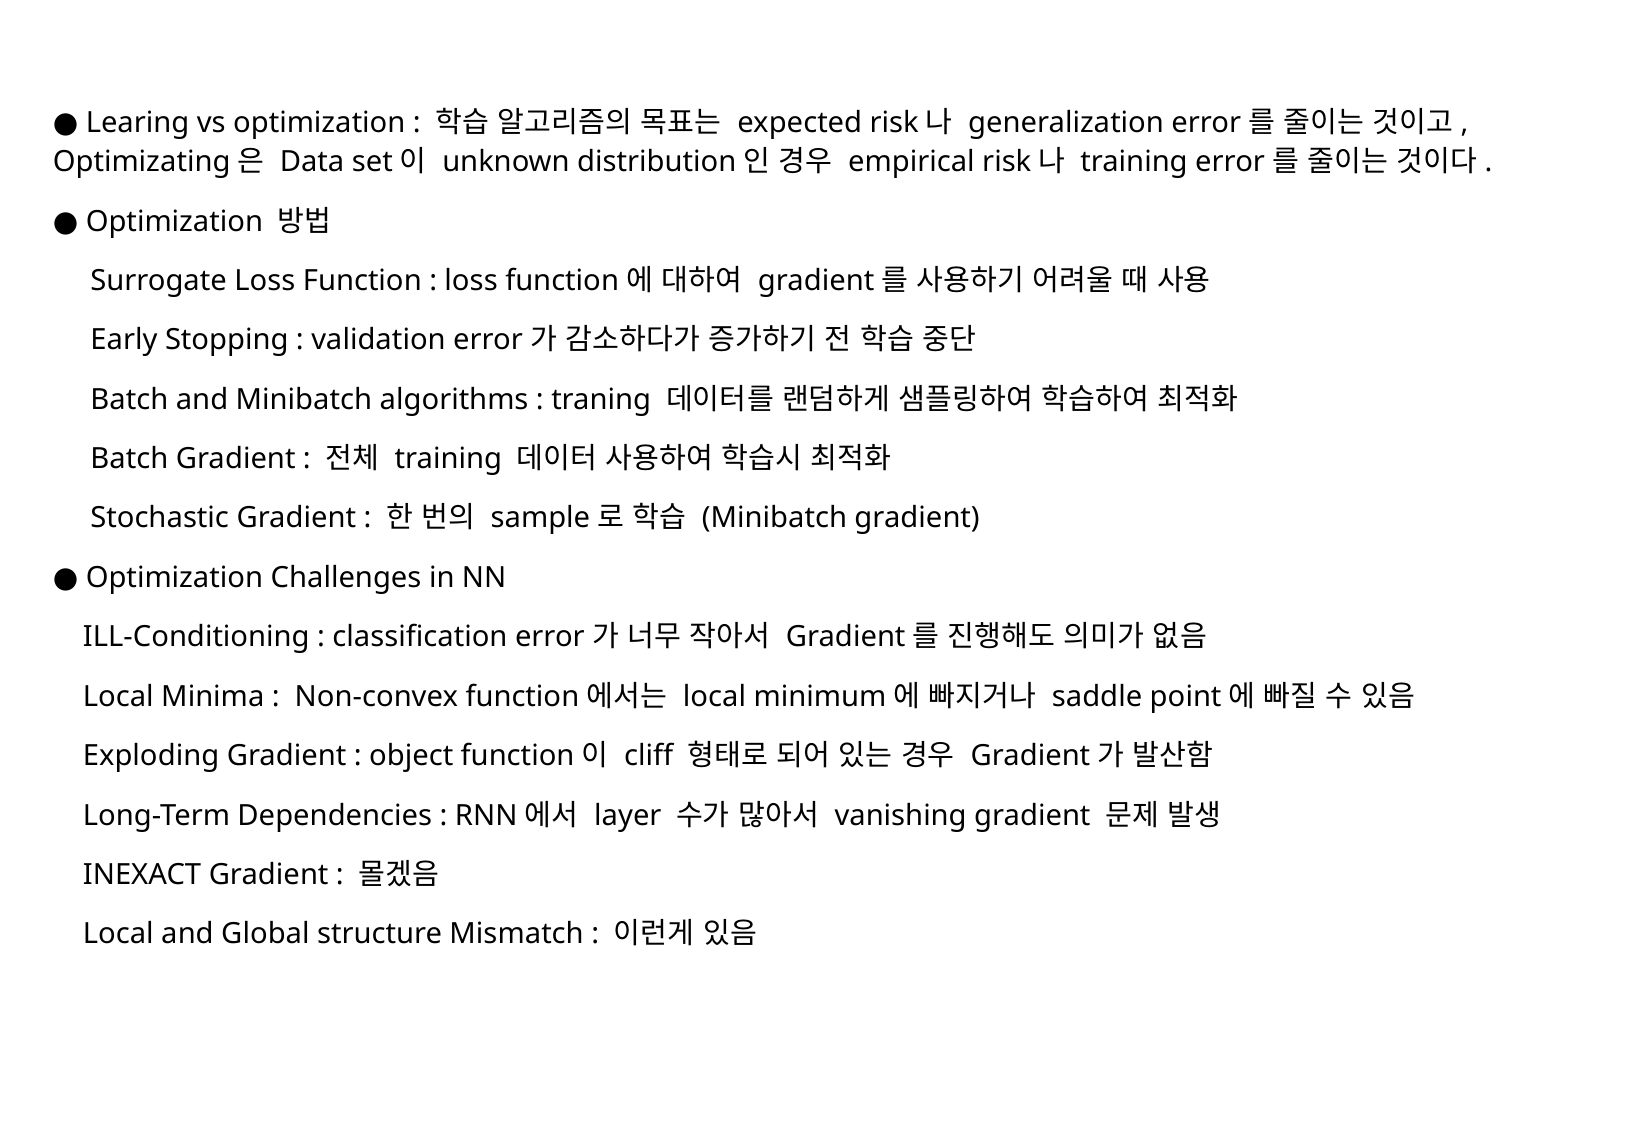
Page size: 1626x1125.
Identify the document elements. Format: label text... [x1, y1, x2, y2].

text_box ● Learing vs optimization : 학습 알고리즘의 목표는 expected risk나 generalization error를 줄이는 것이고, Optimizating은 Data set이 unknown distribution인 경우 empirical risk나 training error를 줄이는 것이다. ● Optimization 방법 Surrogate Loss Function : loss function에 대하여 gradient를 사용하기 어려울 때 사용 Early Stopping : validation error가 감소하다가 증가하기 전 학습 중단 Batch and Minibatch algorithms : traning 데이터를 랜덤하게 샘플링하여 학습하여 최적화 Batch Gradient : 전체 training 데이터 사용하여 학습시 최적화 Stochastic Gradient : 한 번의 sample로 학습 (Minibatch gradient) ● Optimization Challenges in NN ILL-Conditioning : classification error가 너무 작아서 Gradient를 진행해도 의미가 없음 Local Minima : Non-convex function에서는 local minimum에 빠지거나 saddle point에 빠질 수 있음 Exploding Gradient : object function이 cliff 형태로 되어 있는 경우 Gradient가 발산함 Long-Term Dependencies : RNN에서 layer 수가 많아서 vanishing gradient 문제 발생 INEXACT Gradient : 몰겠음 Local and Global structure Mismatch : 이런게 있음 [37, 92, 1592, 1035]
